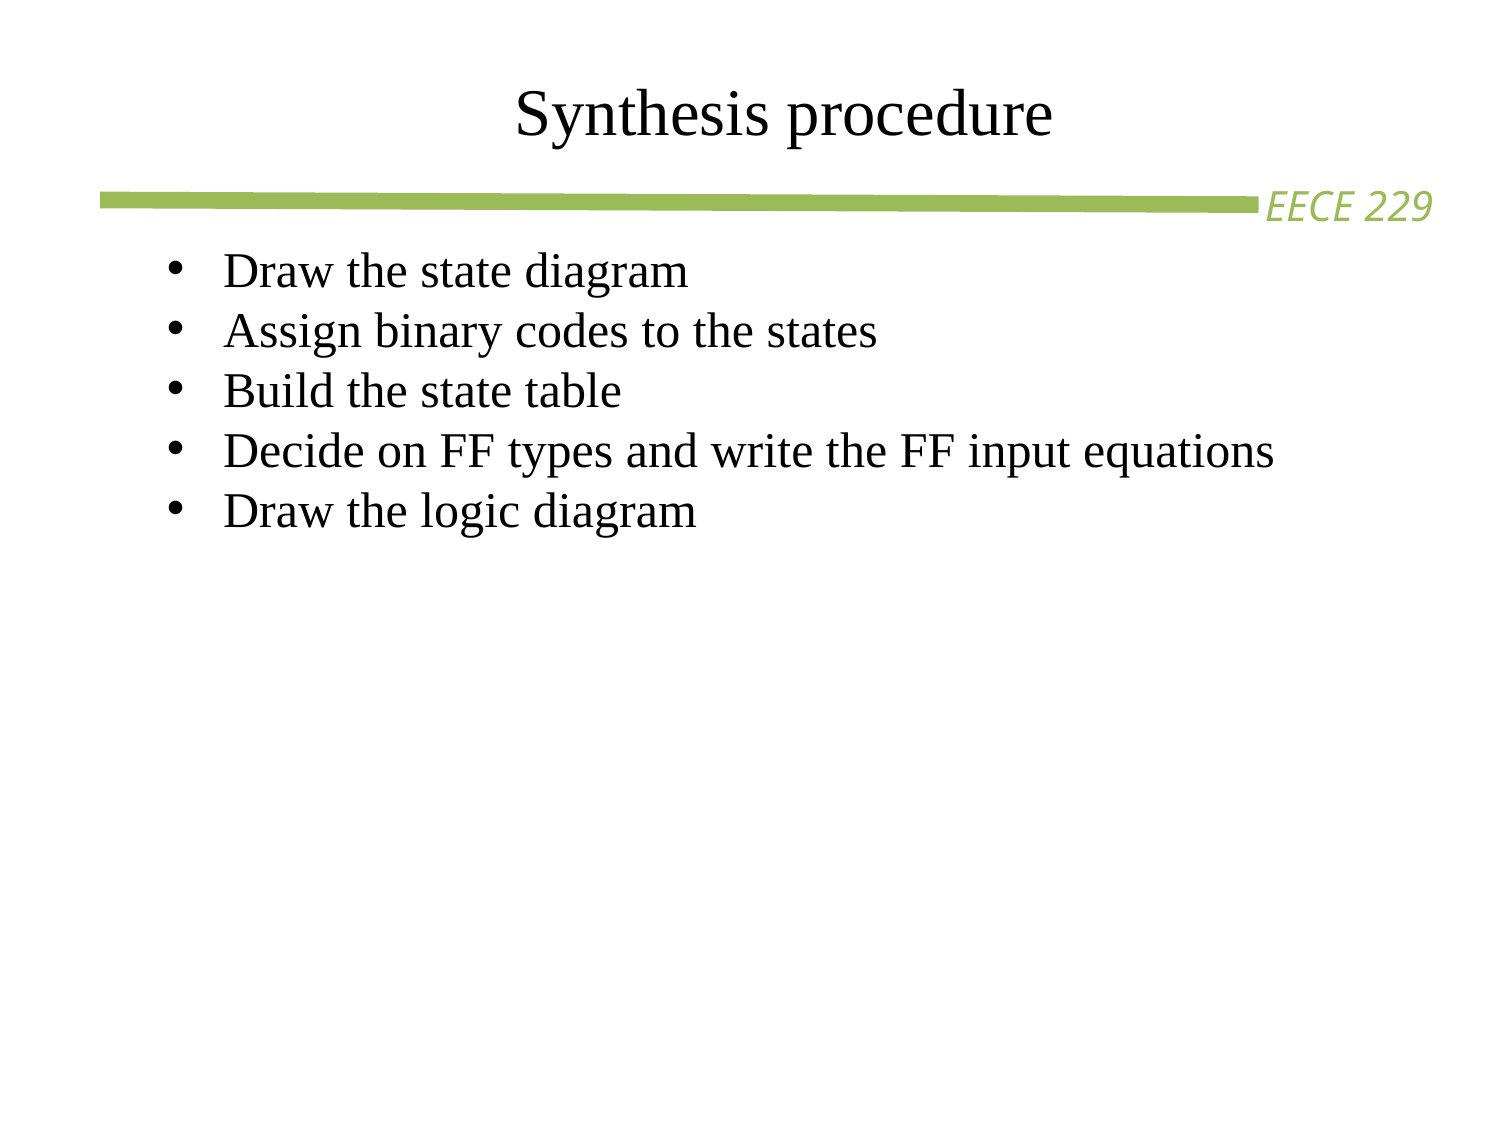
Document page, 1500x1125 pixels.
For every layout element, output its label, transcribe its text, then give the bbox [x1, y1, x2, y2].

text_box Draw the state diagram Assign binary codes to the states Build the state table Decide on FF types and write the FF input equations Draw the logic diagram [166, 237, 1276, 545]
text_box Synthesis procedure [514, 96, 1056, 157]
